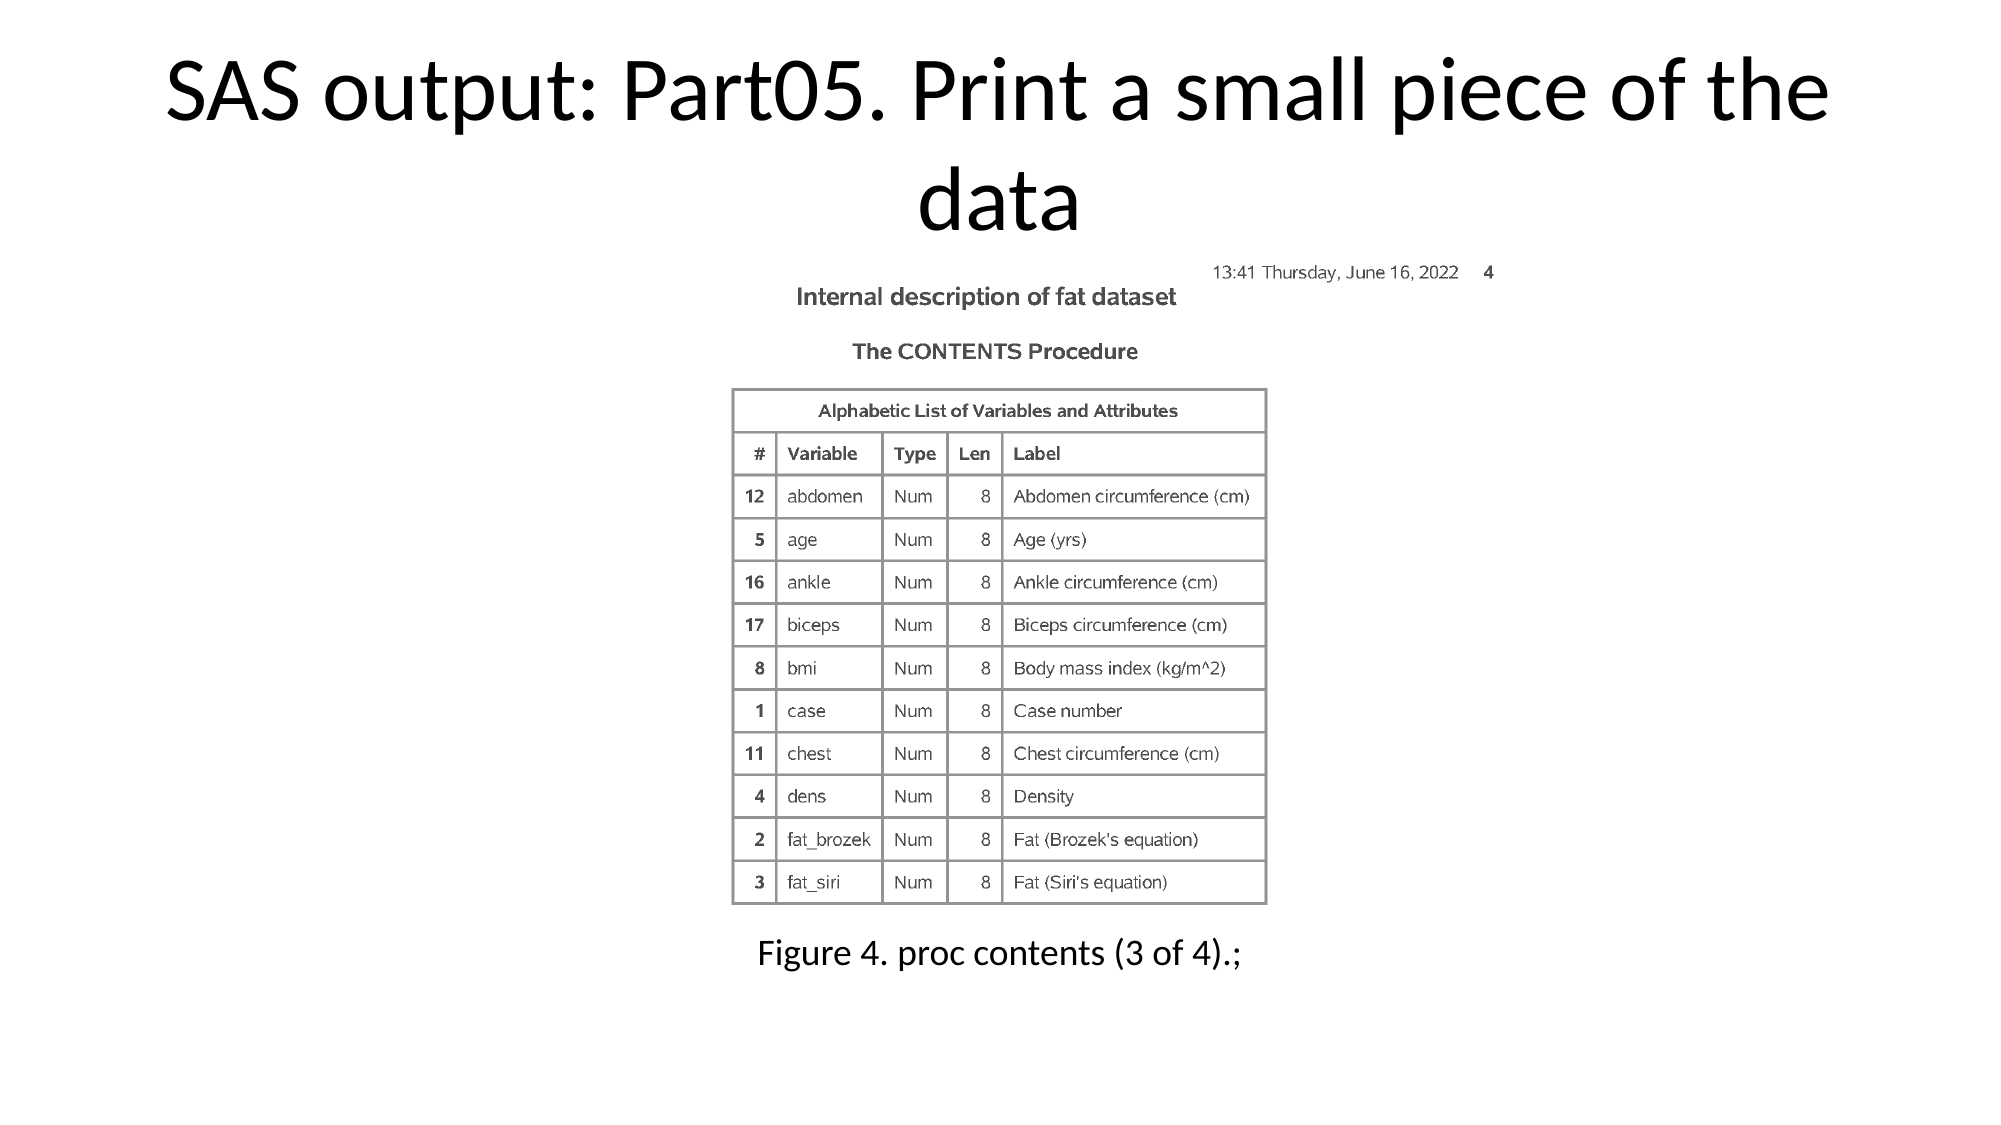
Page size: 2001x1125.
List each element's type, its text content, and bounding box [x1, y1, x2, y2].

picture [466, 262, 1532, 921]
text_box Figure 4. proc contents (3 of 4).; [99, 920, 1900, 1005]
title SAS output: Part05. Print a small piece of the data [99, 45, 1900, 233]
